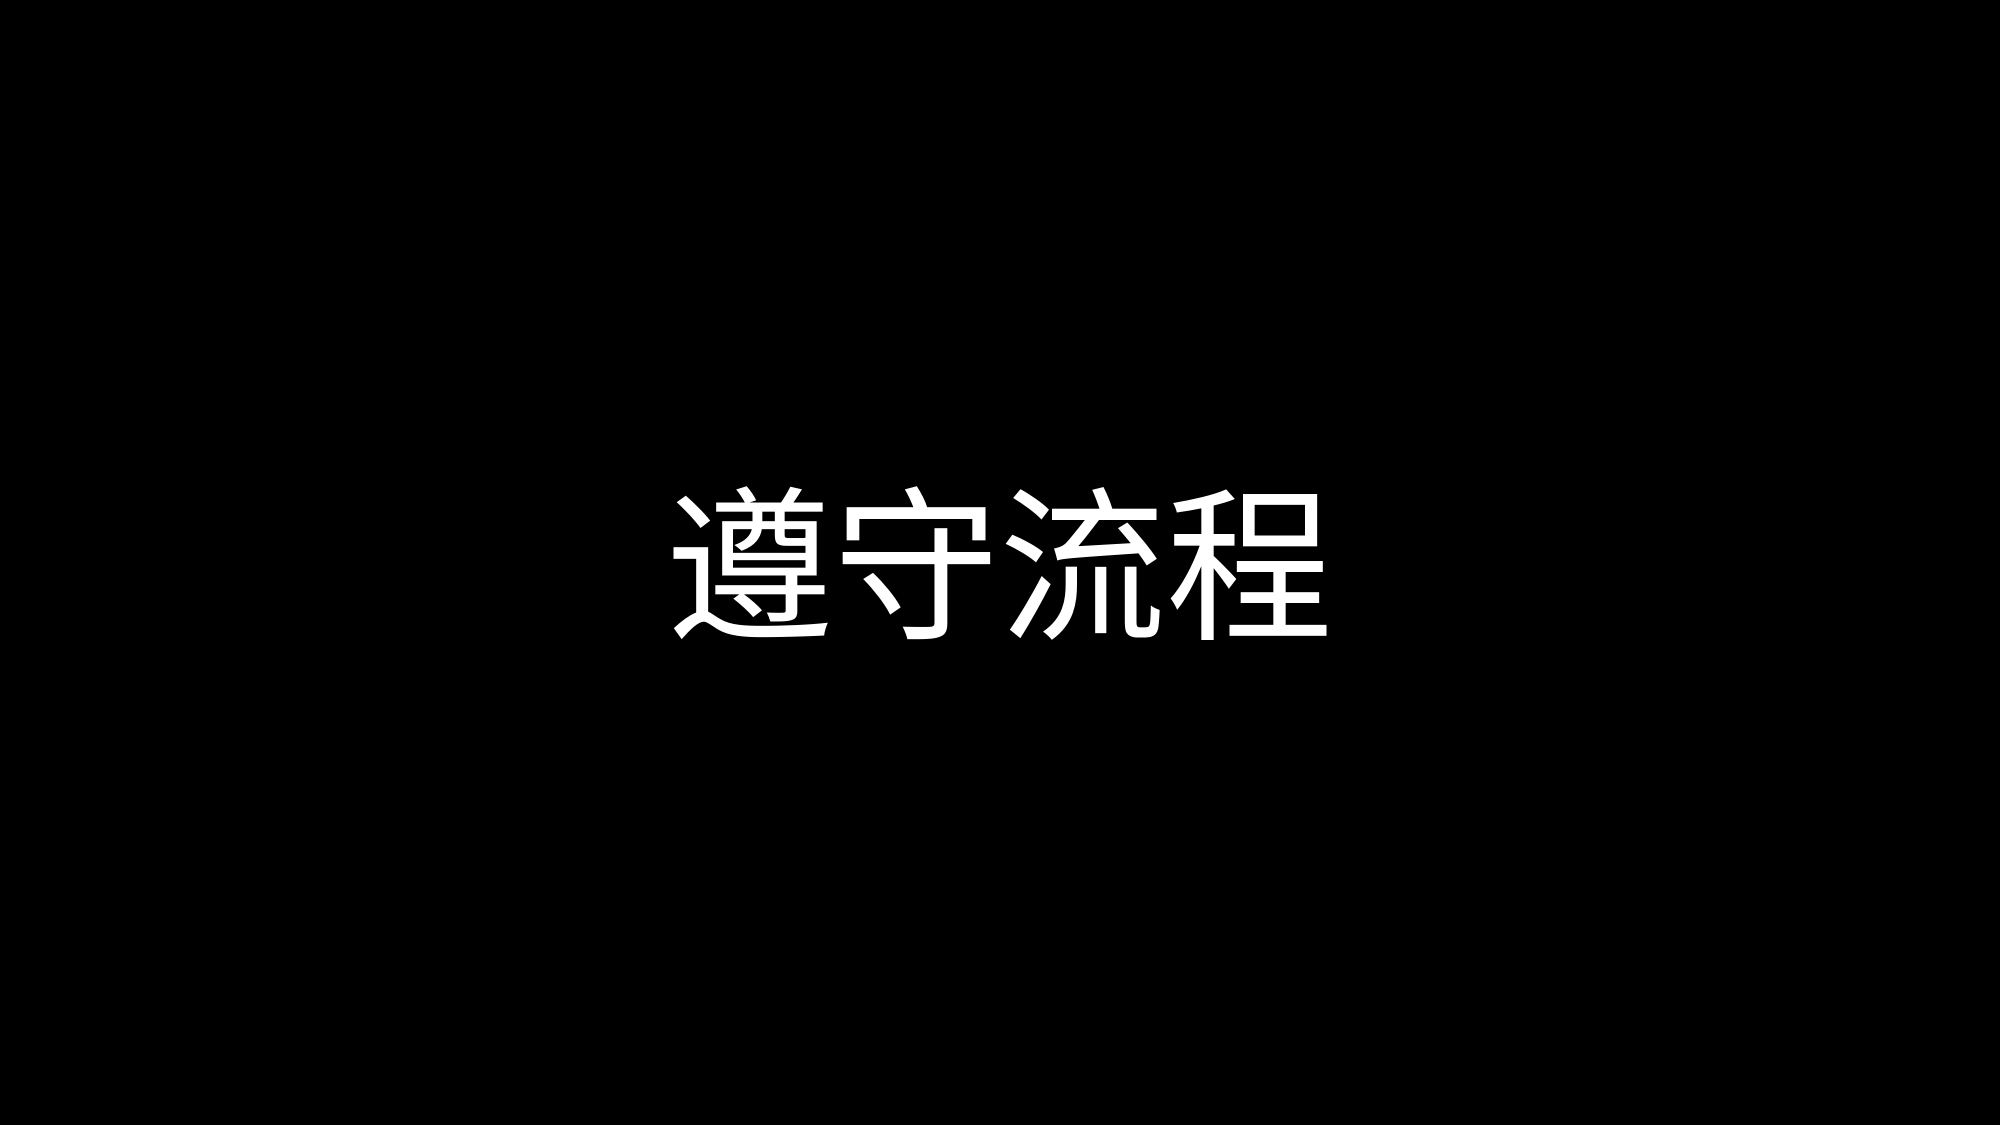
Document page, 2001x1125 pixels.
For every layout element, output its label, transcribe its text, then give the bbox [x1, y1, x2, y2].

text_box 遵守流程 [605, 453, 1395, 669]
